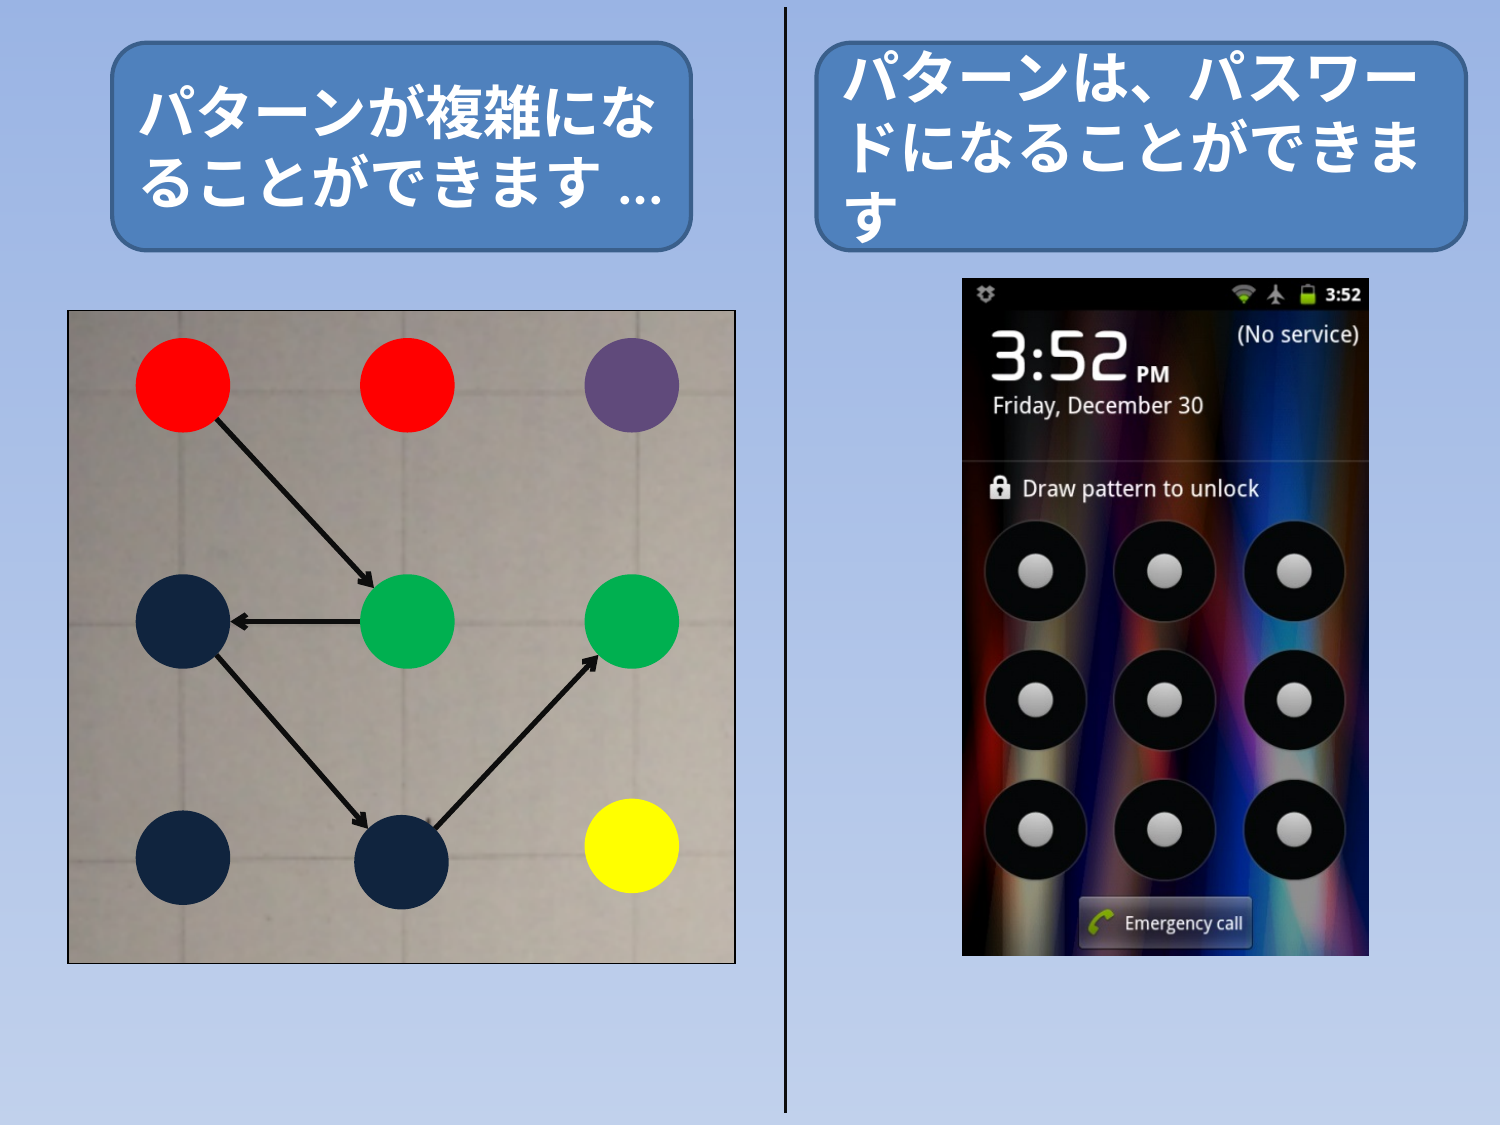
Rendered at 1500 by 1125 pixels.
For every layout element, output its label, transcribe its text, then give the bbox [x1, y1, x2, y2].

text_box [216, 418, 375, 589]
text_box パターンは、パスワードになることができます [814, 40, 1469, 253]
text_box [434, 654, 599, 829]
text_box パターンが複雑になることができます... [110, 40, 694, 253]
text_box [216, 654, 369, 829]
picture [962, 278, 1369, 956]
picture [68, 310, 735, 964]
